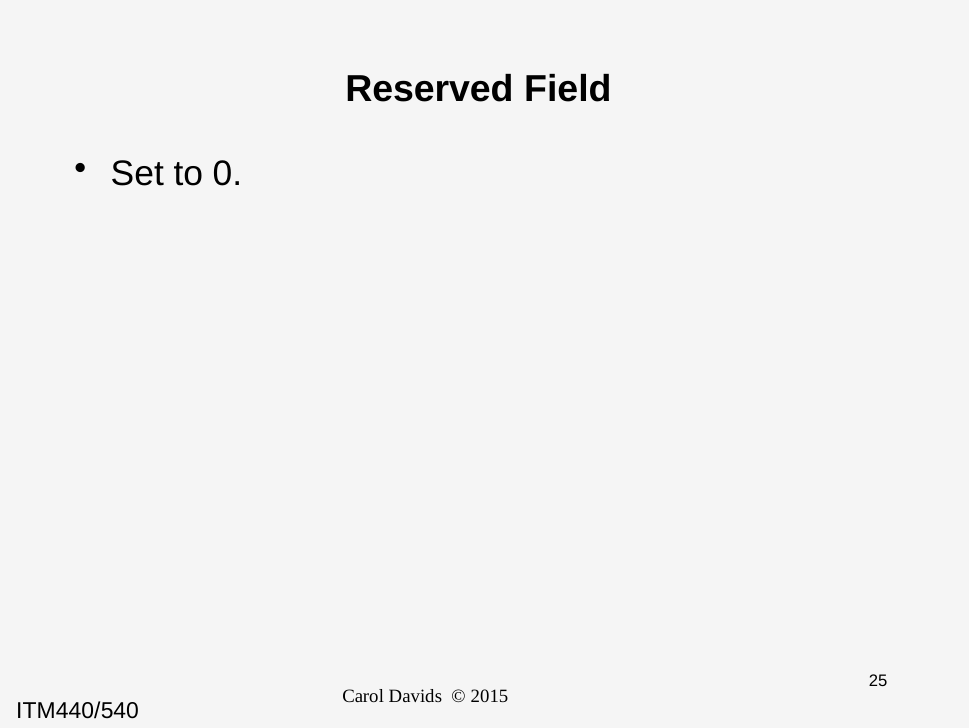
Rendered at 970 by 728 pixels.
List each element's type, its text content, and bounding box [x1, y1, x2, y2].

title Reserved Field [72, 32, 897, 138]
footer Carol Davids © 2015 [255, 678, 596, 728]
list Set to 0. [64, 145, 897, 647]
